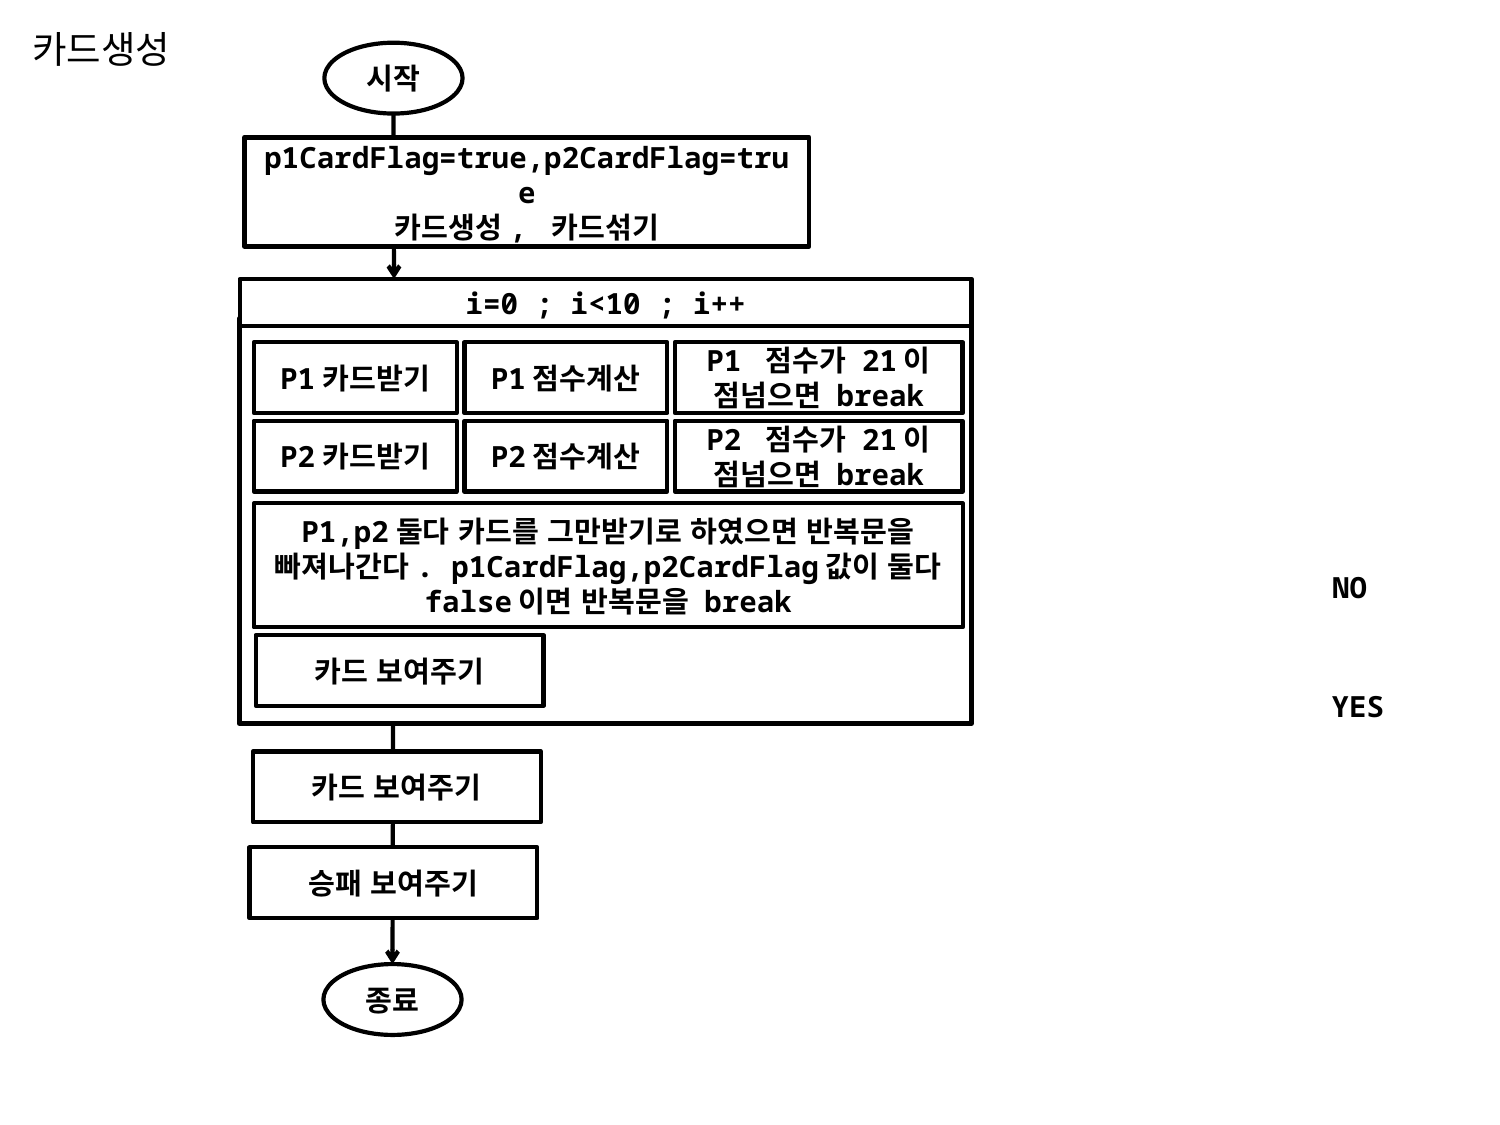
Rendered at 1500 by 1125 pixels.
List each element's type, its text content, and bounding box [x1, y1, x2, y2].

text_box P1 점수가 21이 점넘으면 break [673, 340, 965, 415]
text_box 카드 보여주기 [254, 633, 387, 708]
text_box P1점수계산 [462, 340, 669, 415]
text_box 카드 보여주기 [399, 749, 543, 824]
text_box YES [1316, 680, 1400, 731]
text_box P1카드받기 [252, 340, 459, 415]
text_box 카드 보여주기 [399, 633, 546, 708]
text_box P1,p2둘다 카드를 그만받기로 하였으면 반복문을 빠져나간다. p1CardFlag,p2CardFlag값이 둘다 false이면 반복문을 break [252, 501, 387, 629]
text_box i=0 ; i<10 ; i++ [238, 277, 974, 328]
text_box 승패 보여주기 [247, 845, 387, 920]
text_box [237, 317, 974, 726]
text_box p1CardFlag=true,p2CardFlag=true 카드생성, 카드섞기 [399, 135, 811, 248]
text_box NO [1317, 562, 1424, 613]
text_box 승패 보여주기 [399, 845, 539, 920]
text_box P2카드받기 [252, 419, 387, 494]
text_box 시작 [322, 40, 465, 116]
text_box 카드 보여주기 [251, 749, 387, 824]
text_box P2점수계산 [462, 419, 669, 494]
text_box 종료 [321, 962, 464, 1038]
text_box 카드생성 [17, 19, 479, 79]
text_box P1,p2둘다 카드를 그만받기로 하였으면 반복문을 빠져나간다. p1CardFlag,p2CardFlag값이 둘다 false이면 반복문을 break [399, 501, 965, 629]
text_box p1CardFlag=true,p2CardFlag=true 카드생성, 카드섞기 [242, 135, 388, 248]
text_box P2카드받기 [399, 419, 459, 494]
text_box P2 점수가 21이 점넘으면 break [673, 419, 965, 494]
